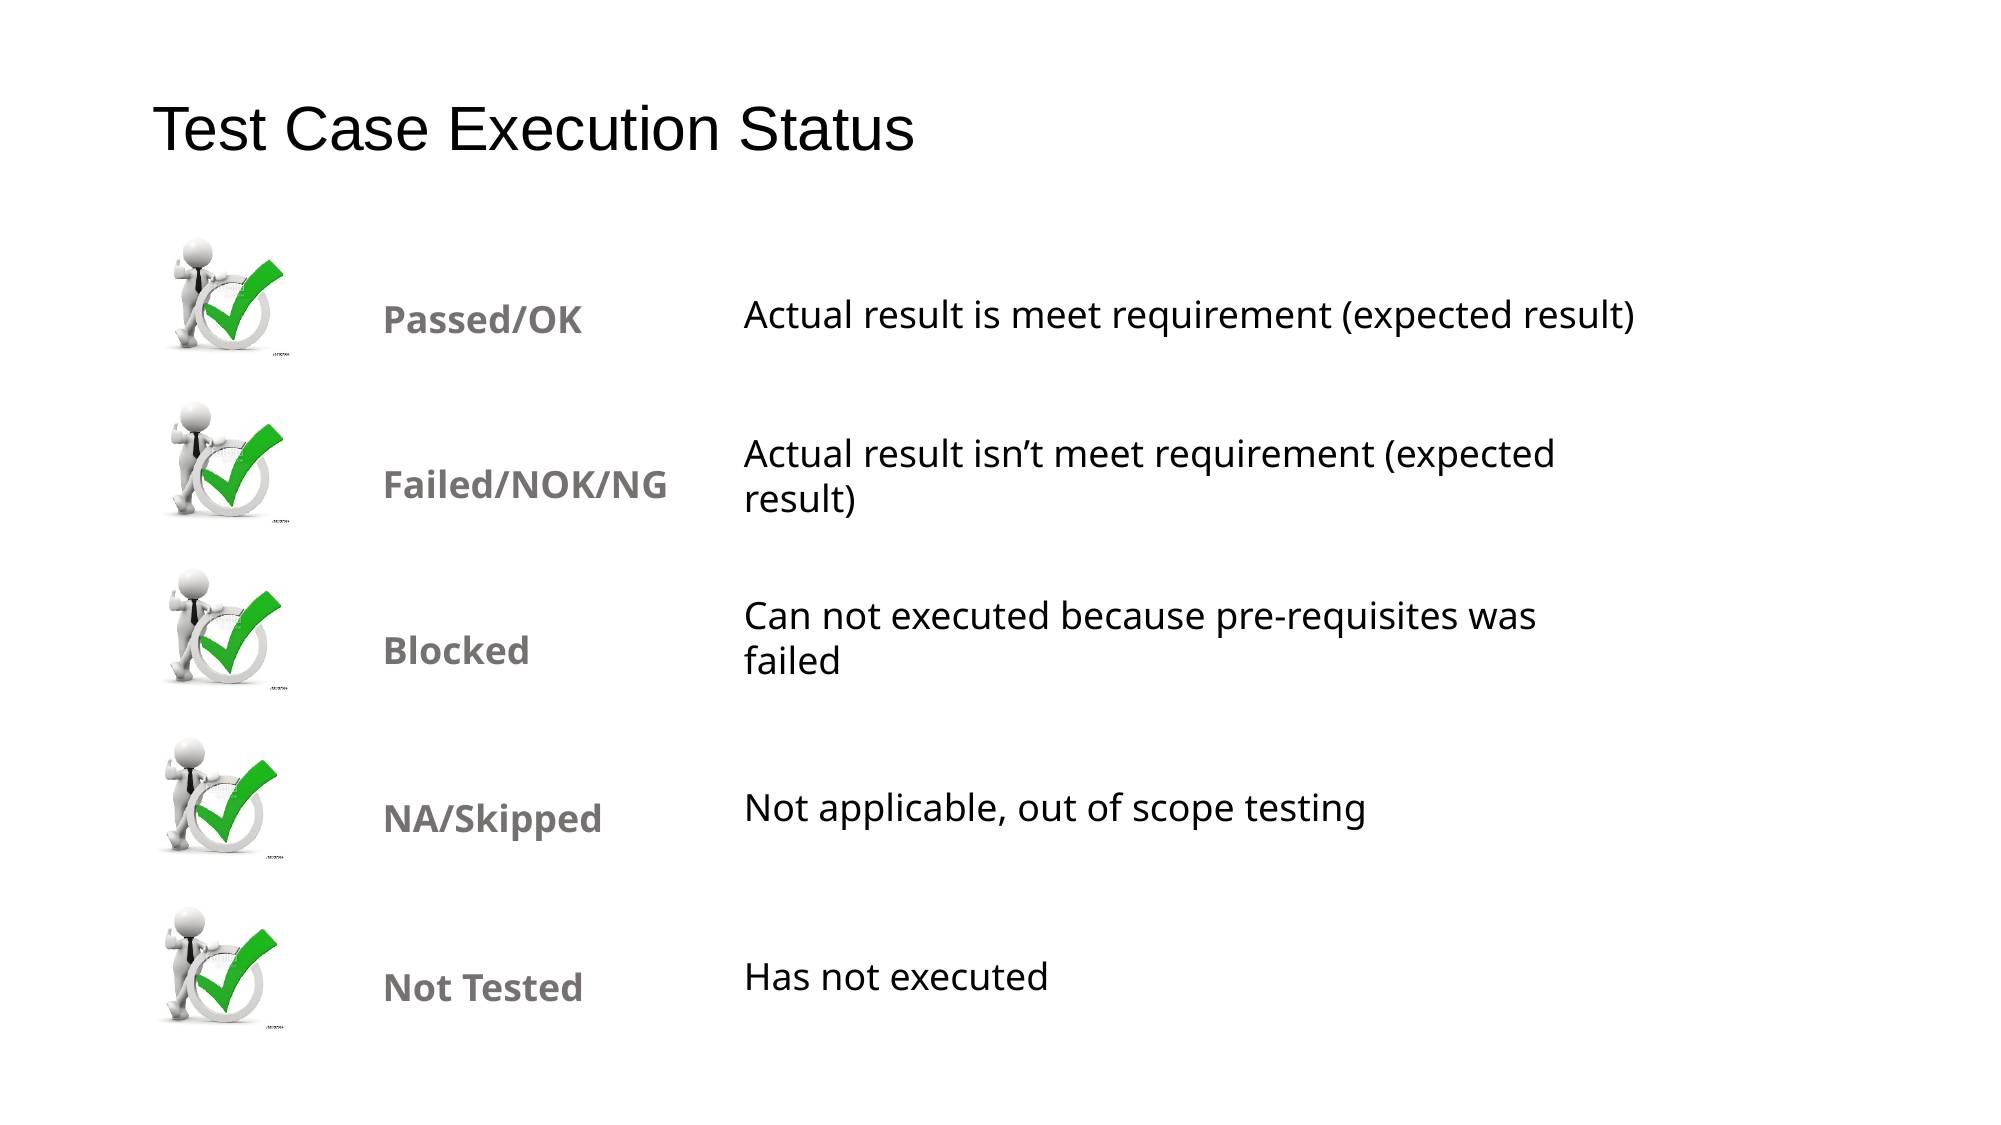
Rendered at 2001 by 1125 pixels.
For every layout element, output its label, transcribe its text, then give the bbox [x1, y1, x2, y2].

text_box Has not executed [729, 945, 1655, 1006]
picture [157, 890, 285, 1030]
text_box NA/Skipped [367, 765, 643, 848]
text_box Passed/OK [367, 266, 643, 349]
picture [161, 552, 289, 691]
text_box Not applicable, out of scope testing [729, 776, 1655, 837]
text_box Can not executed because pre-requisites was failed [729, 584, 1655, 690]
title Test Case Execution Status [137, 59, 1863, 202]
picture [163, 385, 291, 525]
text_box Blocked [367, 597, 643, 680]
picture [157, 721, 285, 860]
text_box Not Tested [367, 934, 643, 1017]
text_box Actual result is meet requirement (expected result) [729, 283, 1655, 344]
picture [166, 222, 291, 357]
text_box Actual result isn’t meet requirement (expected result) [729, 422, 1655, 528]
text_box Failed/NOK/NG [367, 431, 718, 514]
